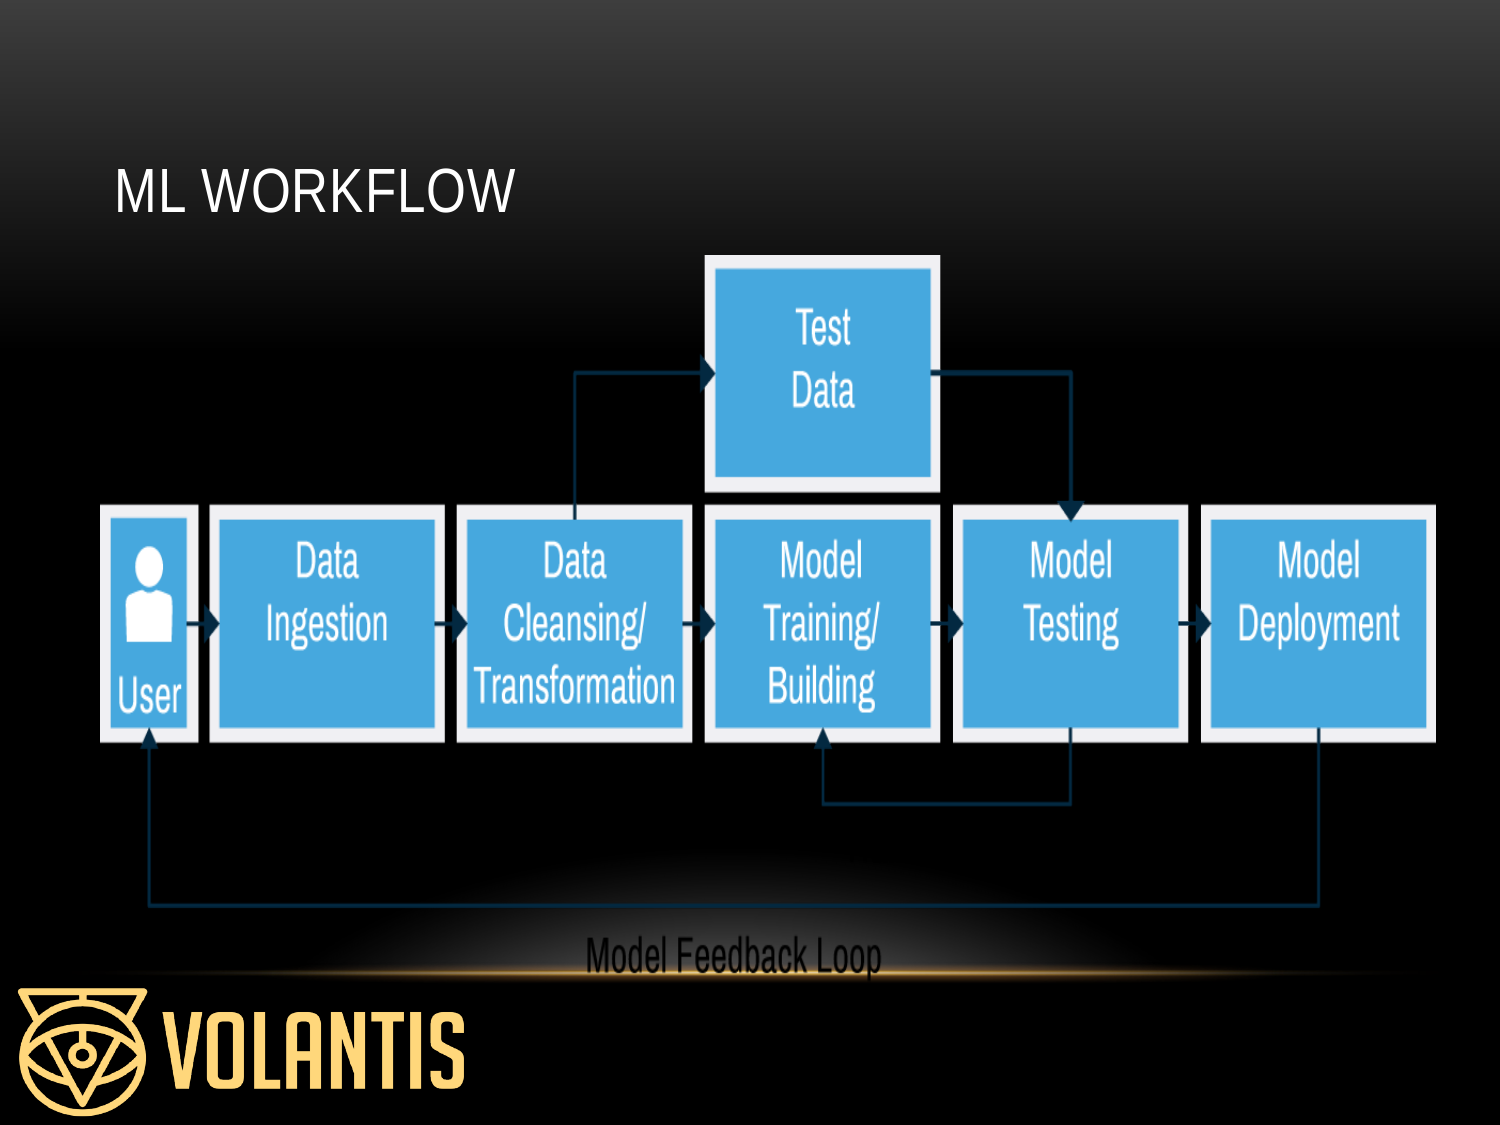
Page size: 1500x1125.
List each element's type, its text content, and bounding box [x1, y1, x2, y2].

picture [0, 0, 1500, 1125]
title ML Workflow [99, 45, 1400, 233]
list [100, 255, 1436, 988]
